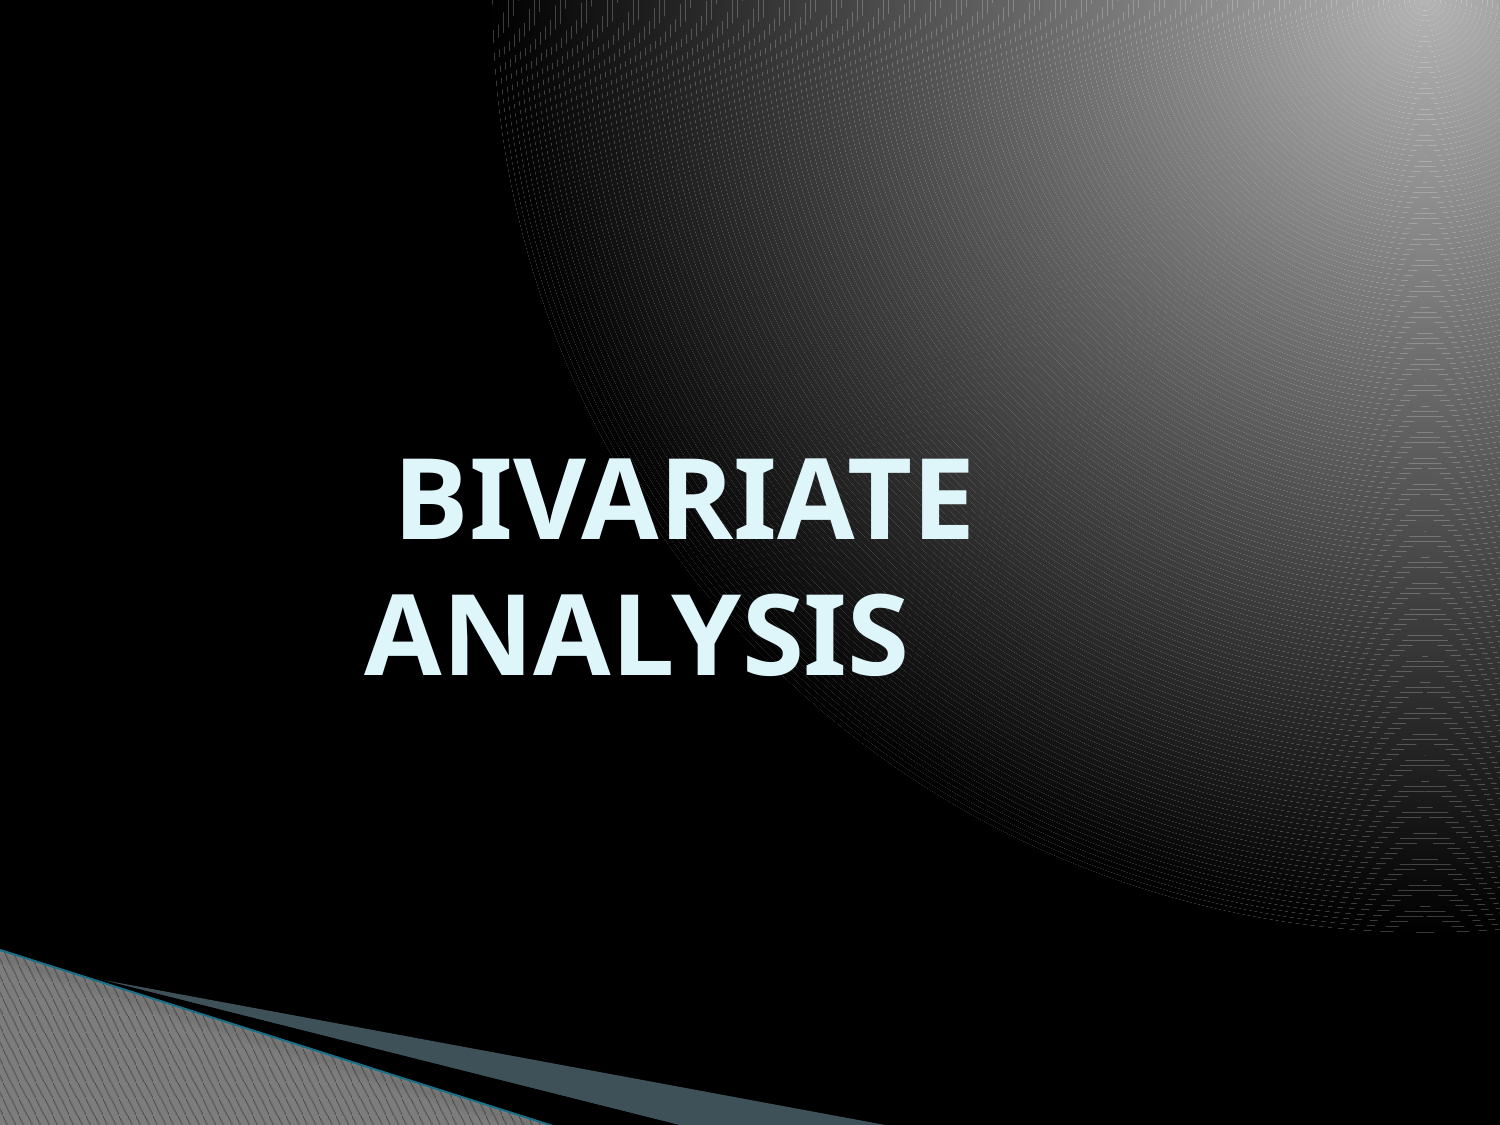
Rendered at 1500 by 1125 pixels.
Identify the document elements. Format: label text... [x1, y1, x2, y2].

title BIVARIATE ANALYSIS [350, 387, 1438, 738]
picture [0, 952, 543, 1125]
